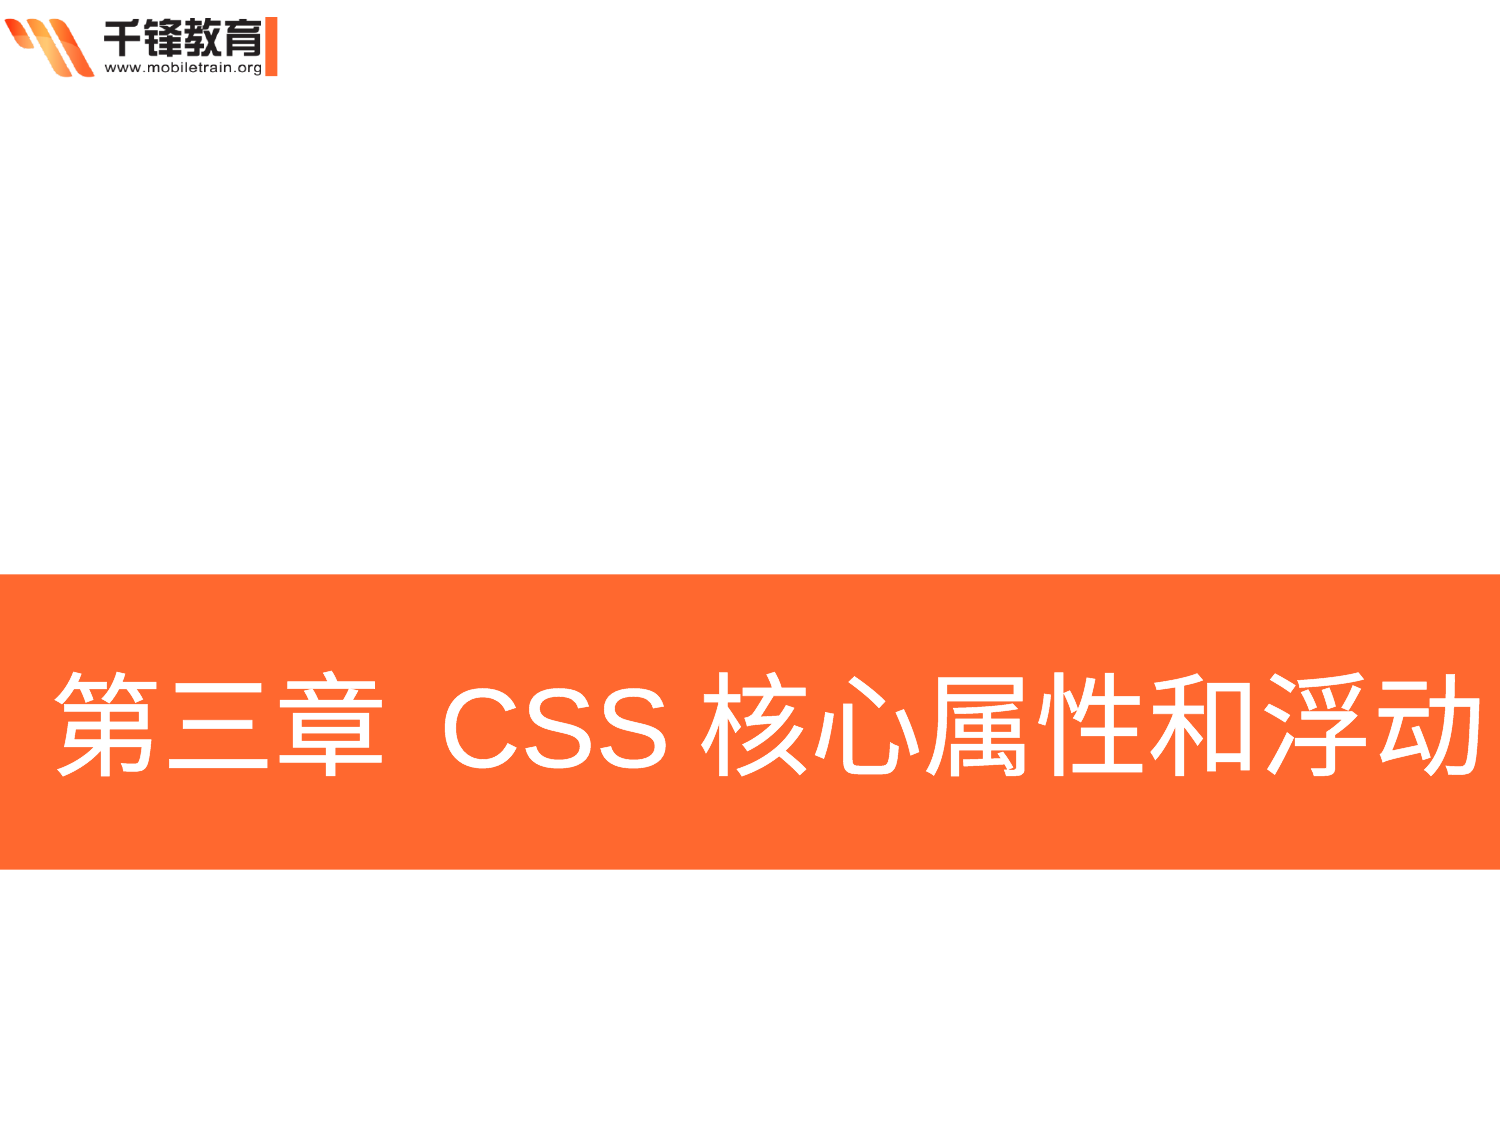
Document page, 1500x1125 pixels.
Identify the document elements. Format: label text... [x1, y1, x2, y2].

picture [3, 18, 261, 79]
text_box 第三章 CSS核心属性和浮动 [0, 574, 1500, 870]
